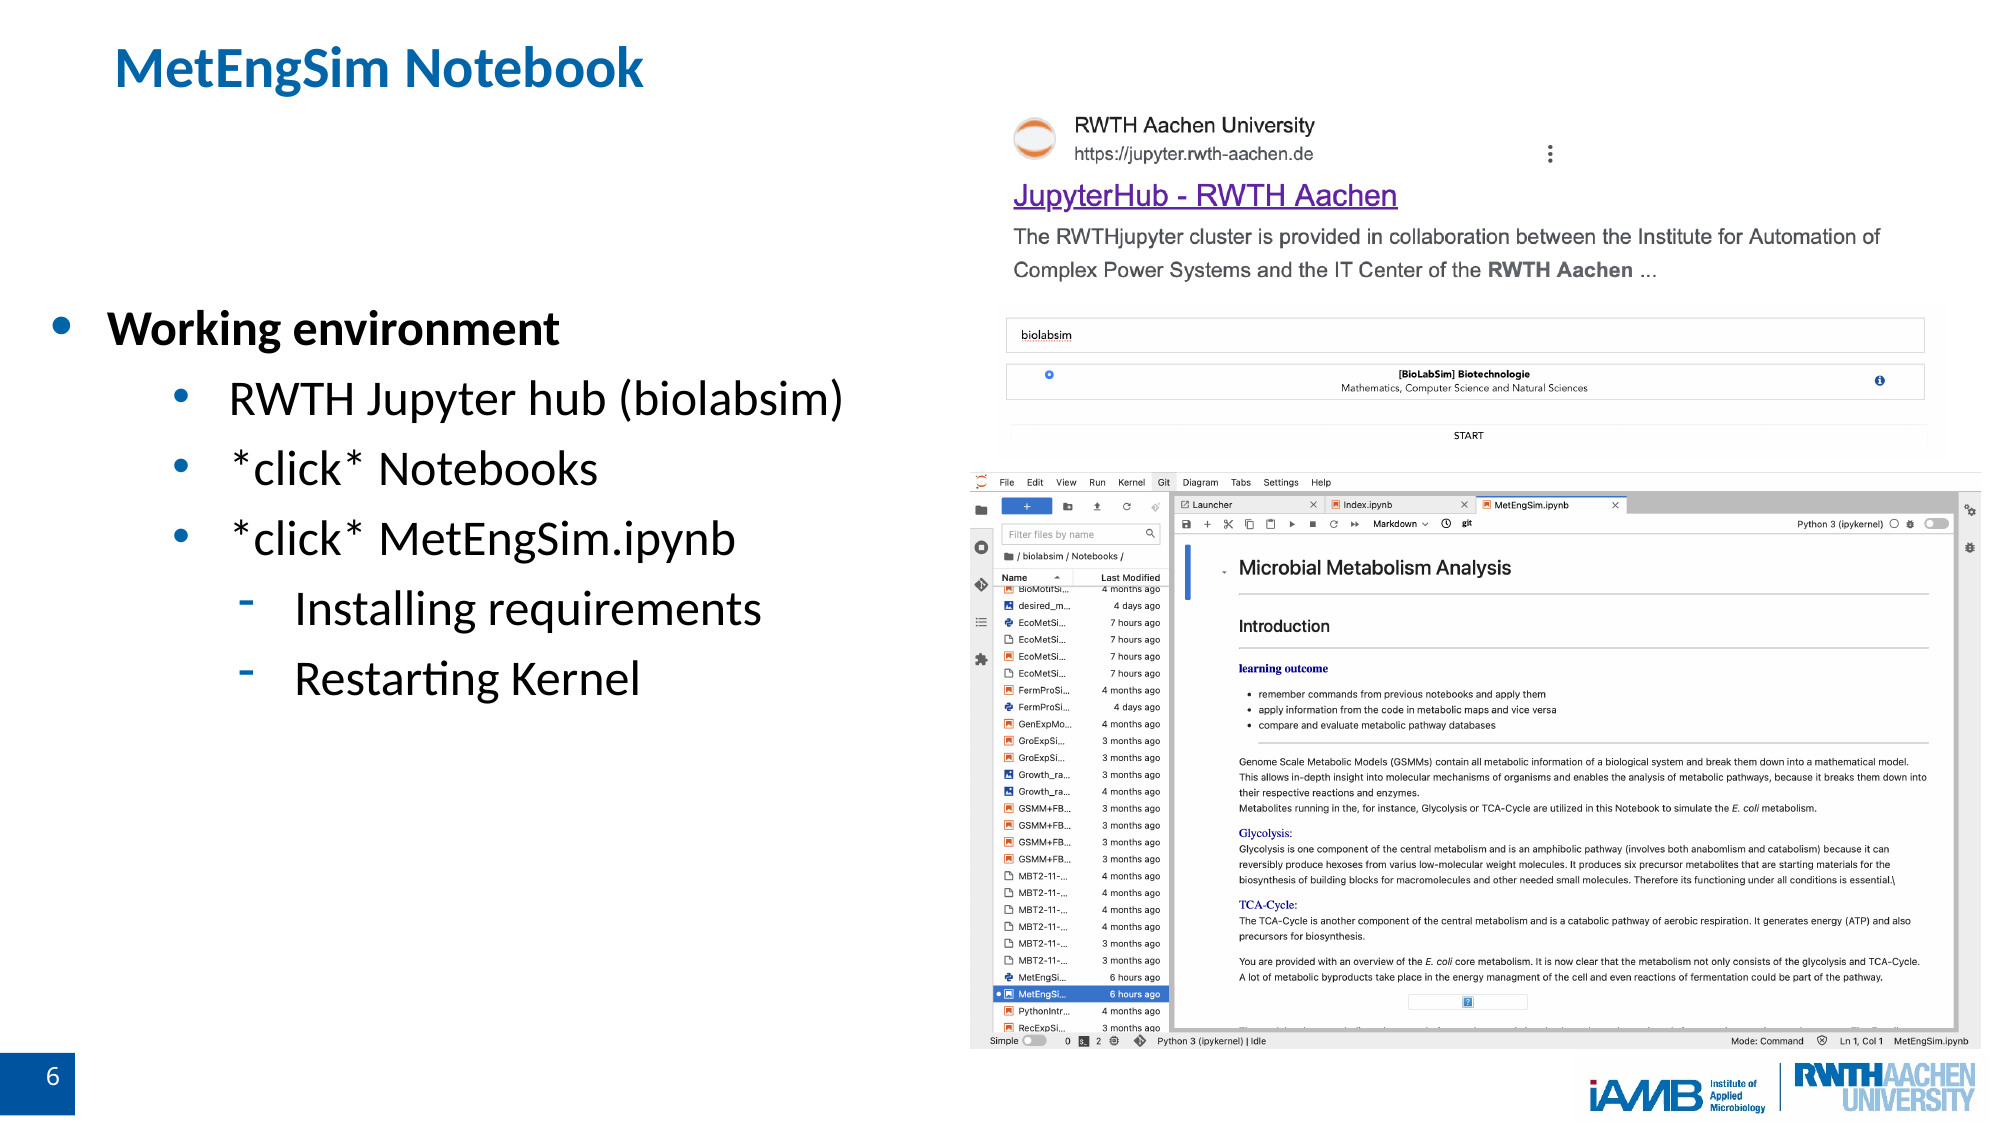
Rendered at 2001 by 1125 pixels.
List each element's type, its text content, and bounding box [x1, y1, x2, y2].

slide_number 5 [0, 1052, 76, 1116]
title MetEngSim Notebook [99, 21, 1899, 155]
picture [970, 472, 1981, 1049]
list Working environment RWTH Jupyter hub (biolabsim) *click* Notebooks *click* MetEngSim.ipynb Installing requirements Restarting Kernel [35, 287, 934, 838]
picture [966, 88, 1965, 460]
picture [1575, 1054, 1990, 1123]
